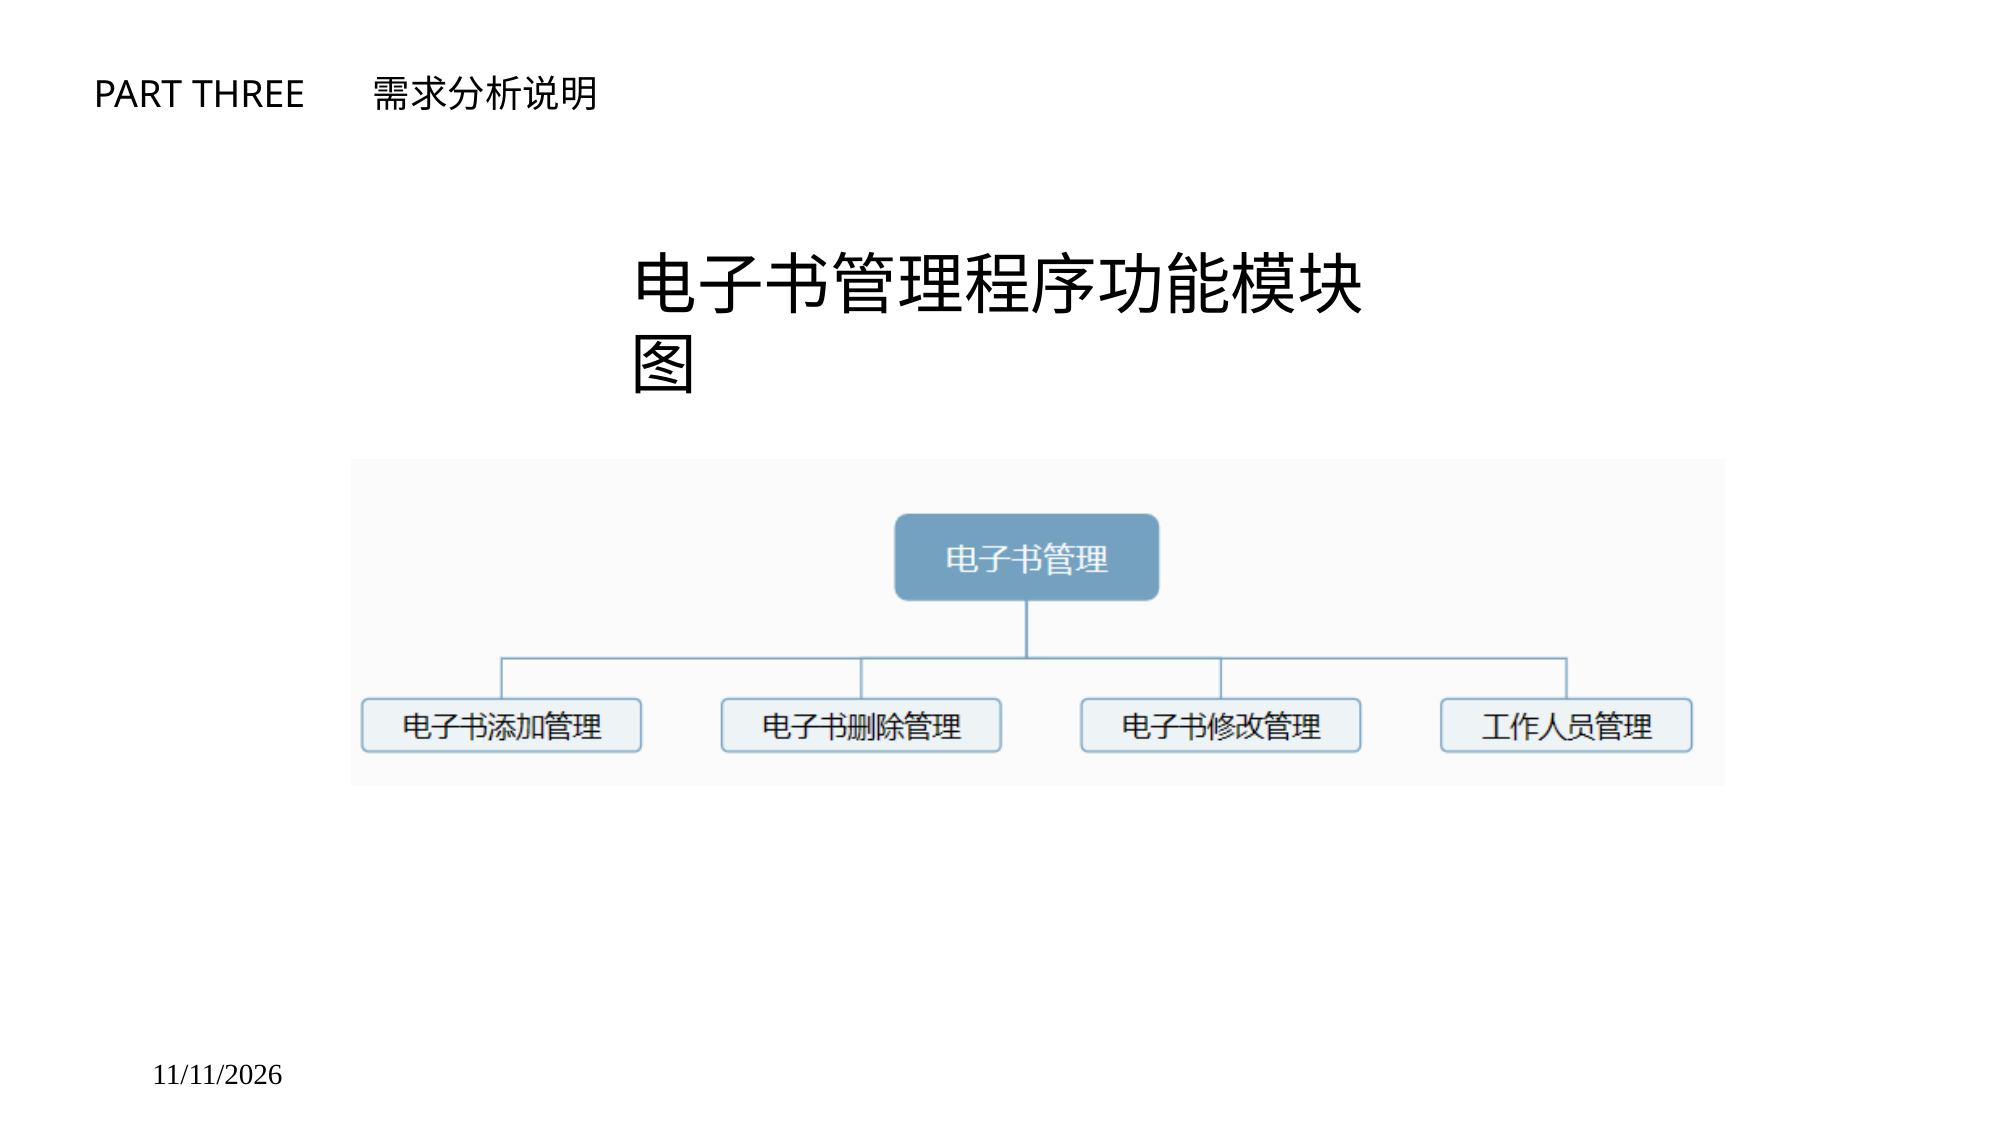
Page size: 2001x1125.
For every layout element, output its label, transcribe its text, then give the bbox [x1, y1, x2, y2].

text_box 电子书管理程序功能模块图 [615, 234, 1385, 409]
slide_number [137, 1042, 588, 1103]
picture [351, 459, 1725, 786]
text_box PART THREE 需求分析说明 [49, 62, 622, 123]
